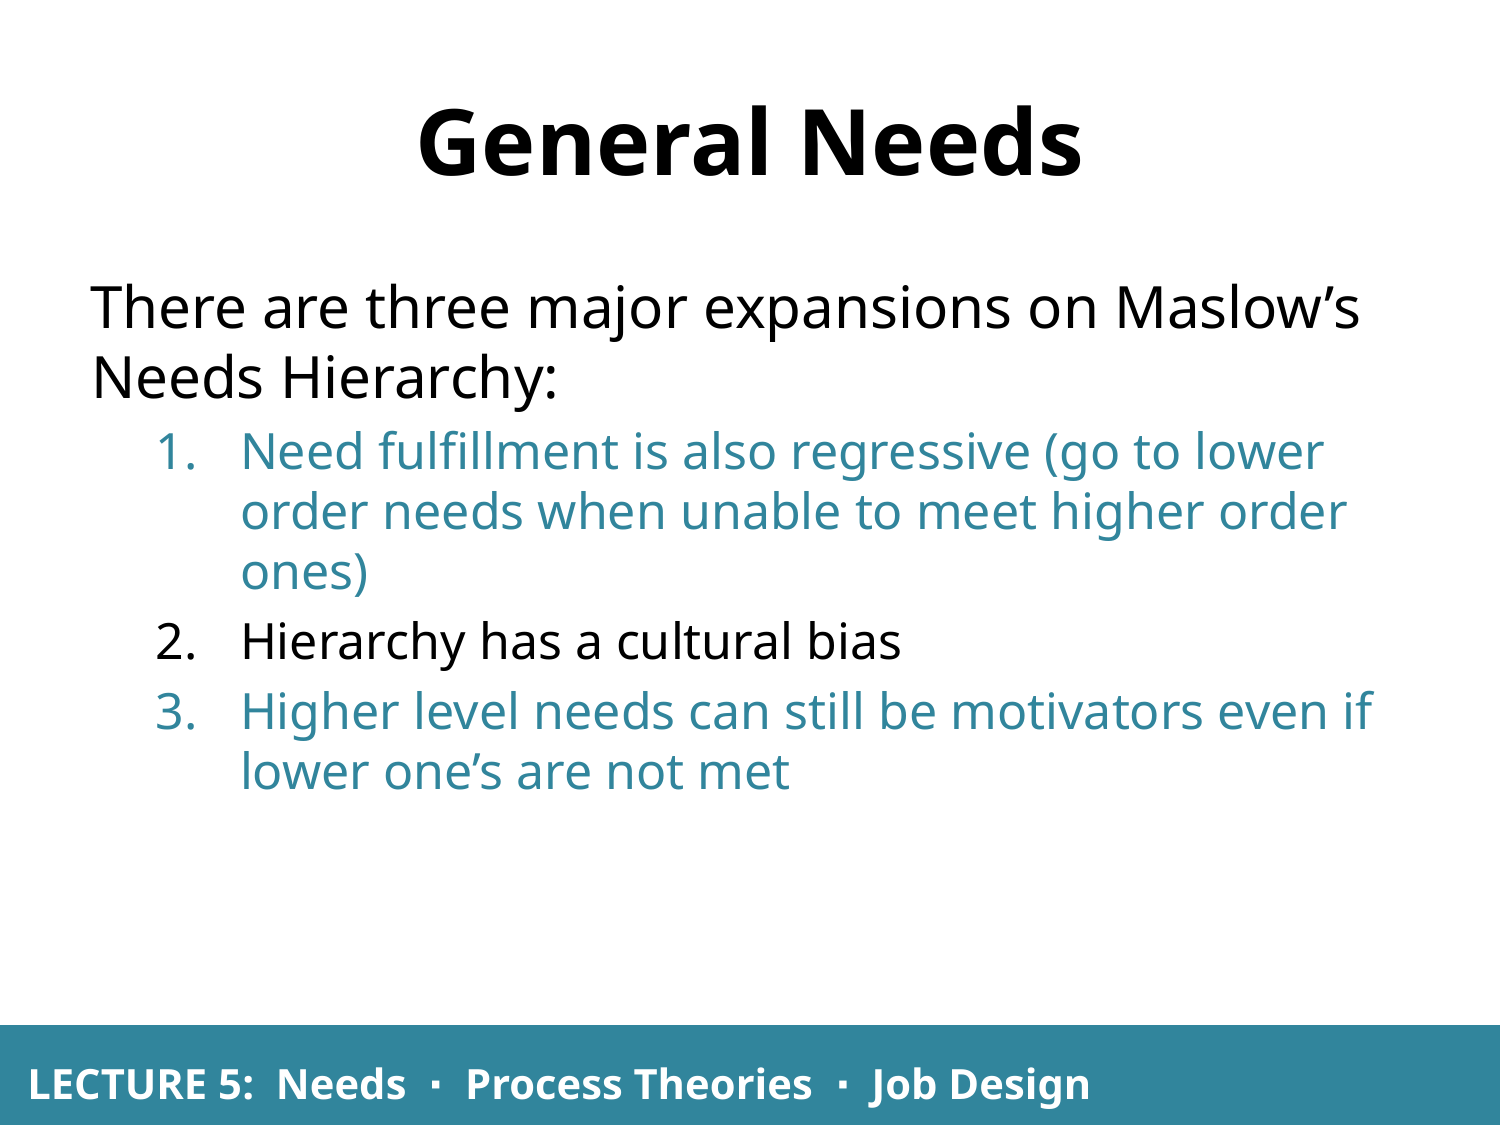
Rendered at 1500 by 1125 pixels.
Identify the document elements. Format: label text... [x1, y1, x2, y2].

text_box LECTURE 5: Needs ∙ Process Theories ∙ Job Design [12, 1050, 1488, 1115]
title General Needs [75, 45, 1425, 233]
list There are three major expansions on Maslow’s Needs Hierarchy: Need fulfillment is also regressive (go to lower order needs when unable to meet higher order ones) Hierarchy has a cultural bias Higher level needs can still be motivators even if lower one’s are not met [75, 262, 1425, 1005]
